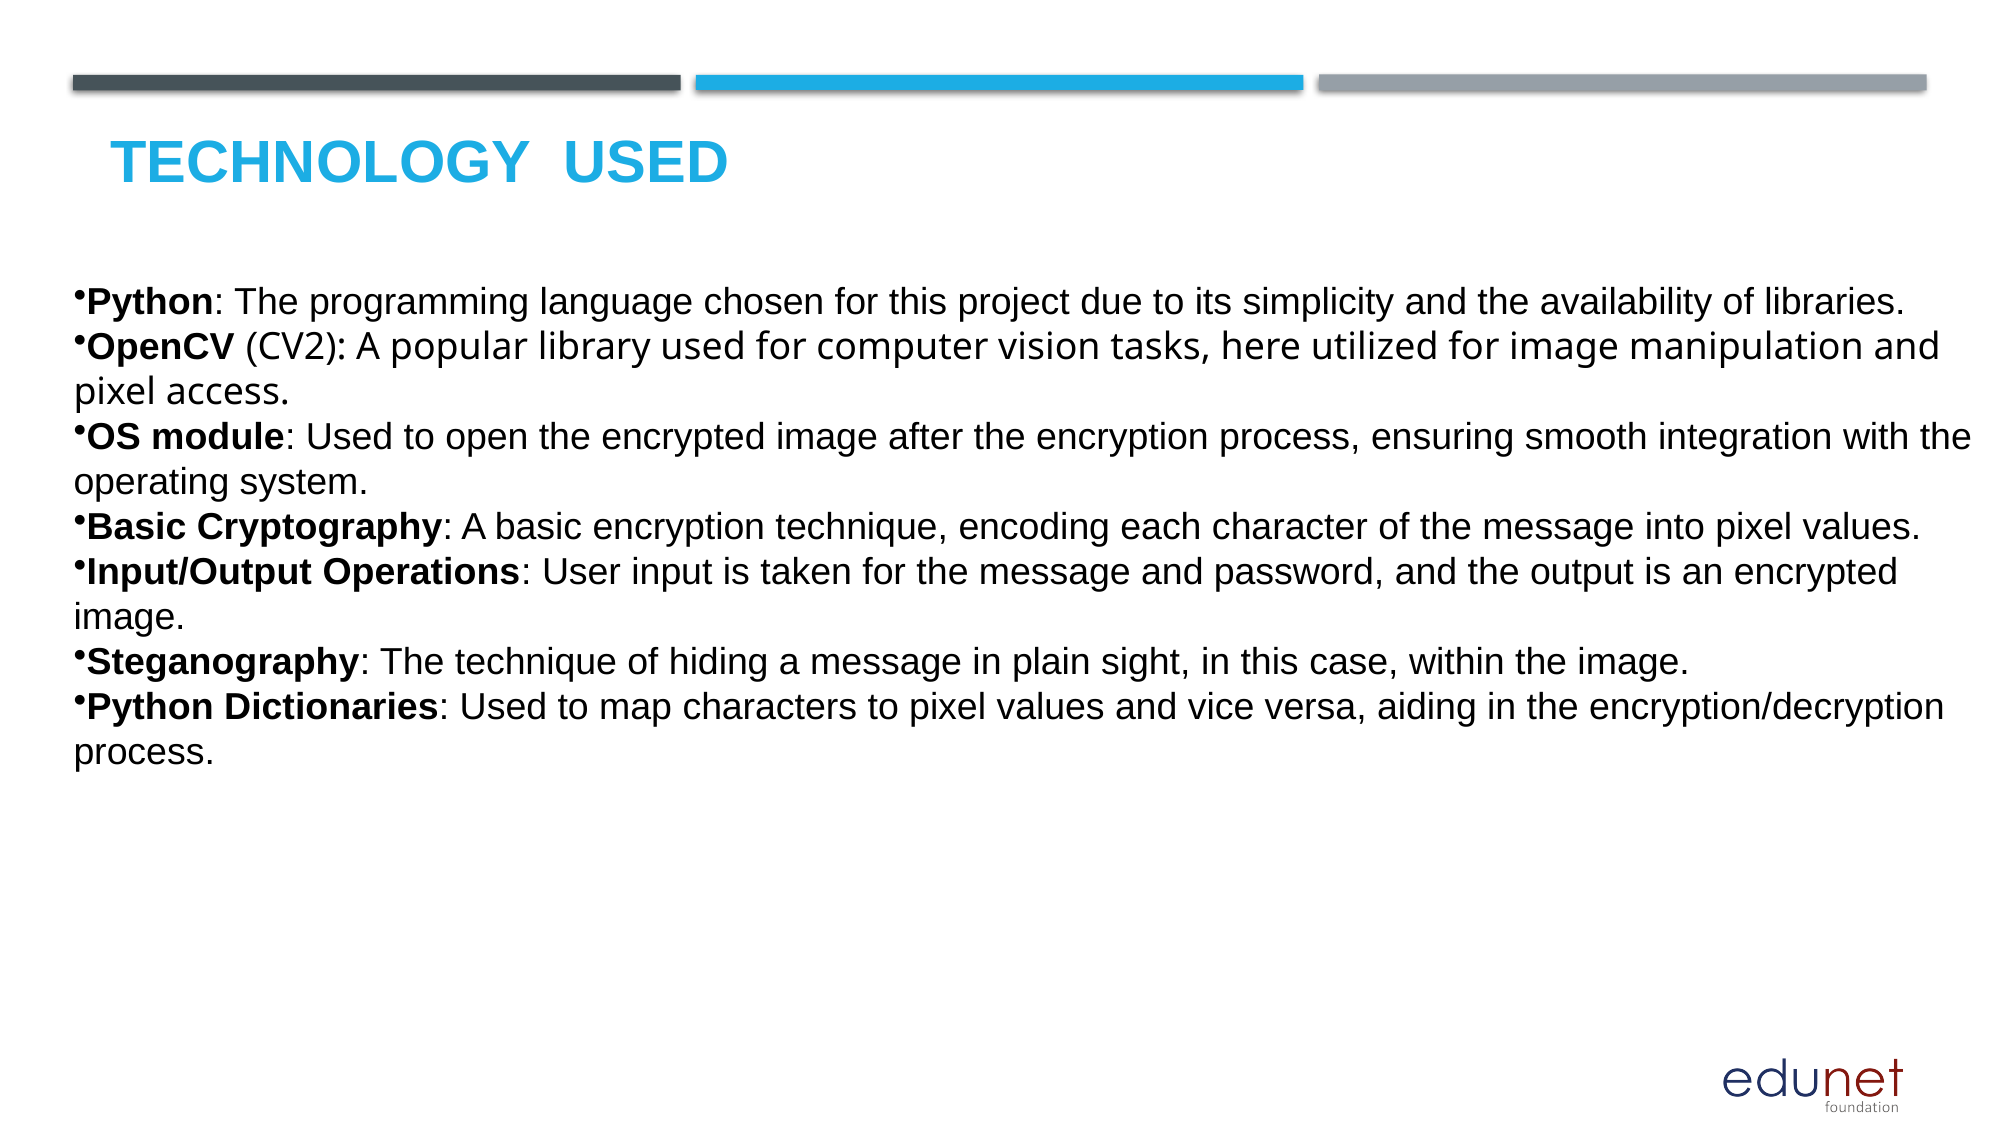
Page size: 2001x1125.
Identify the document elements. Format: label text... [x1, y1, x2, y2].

title Technology used [95, 115, 1905, 203]
text_box Python: The programming language chosen for this project due to its simplicity and the availability of libraries. OpenCV (CV2): A popular library used for computer vision tasks, here utilized for image manipulation and pixel access. OS module: Used to open the encrypted image after the encryption process, ensuring smooth integration with the operating system. Basic Cryptography: A basic encryption technique, encoding each character of the message into pixel values. Input/Output Operations: User input is taken for the message and password, and the output is an encrypted image. Steganography: The technique of hiding a message in plain sight, in this case, within the image. Python Dictionaries: Used to map characters to pixel values and vice versa, aiding in the encryption/decryption process. [58, 269, 2000, 780]
picture [1719, 1056, 1905, 1116]
